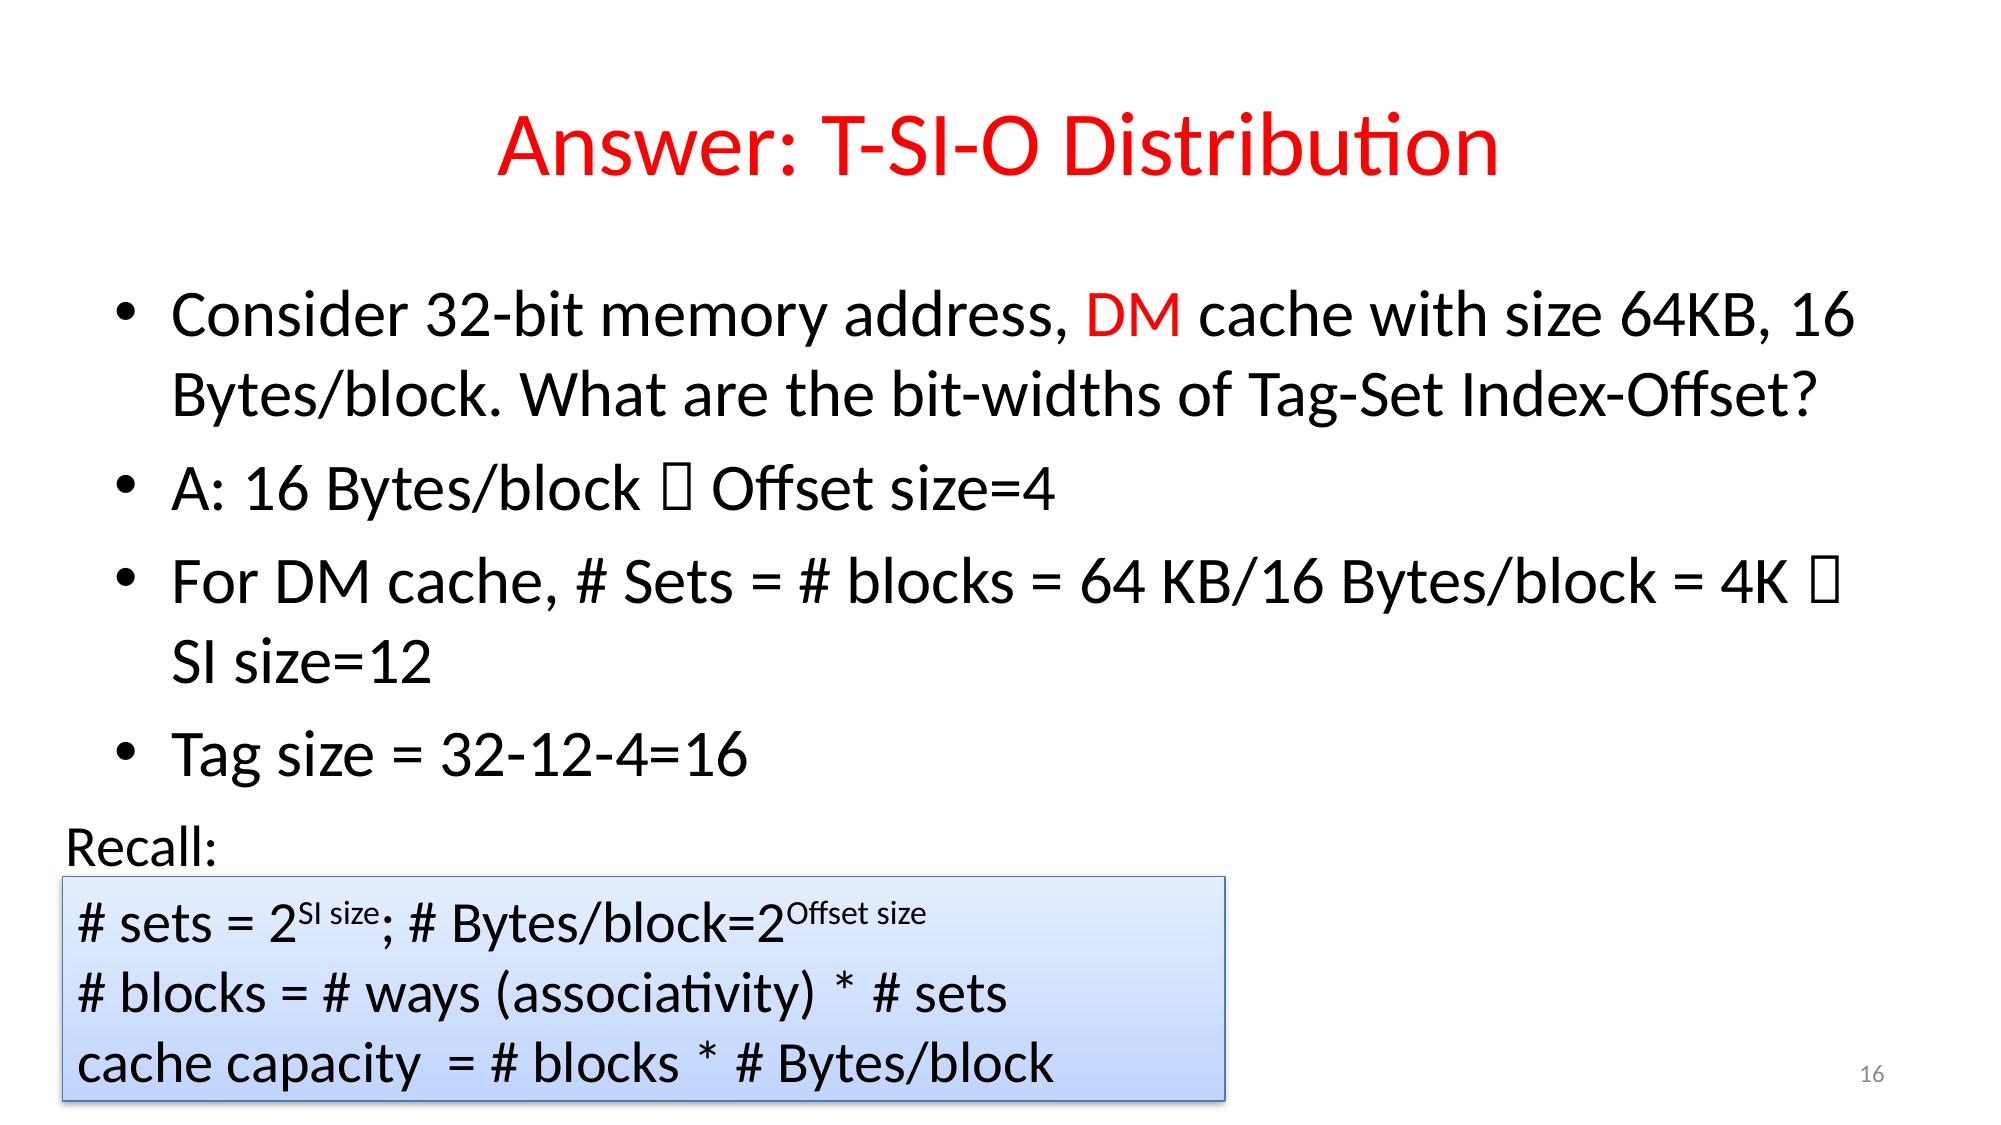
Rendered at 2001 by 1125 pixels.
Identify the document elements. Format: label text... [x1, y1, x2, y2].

list Consider 32-bit memory address, DM cache with size 64KB, 16 Bytes/block. What are the bit-widths of Tag-Set Index-Offset? A: 16 Bytes/block  Offset size=4 For DM cache, # Sets = # blocks = 64 KB/16 Bytes/block = 4K  SI size=12 Tag size = 32-12-4=16 [99, 262, 1900, 1005]
text_box # sets = 2SI size; # Bytes/block=2Offset size # blocks = # ways (associativity) * # sets cache capacity = # blocks * # Bytes/block [62, 876, 1226, 1102]
slide_number 16 [1433, 1042, 1900, 1103]
title Answer: T-SI-O Distribution [99, 45, 1900, 233]
text_box Recall: [51, 801, 235, 886]
